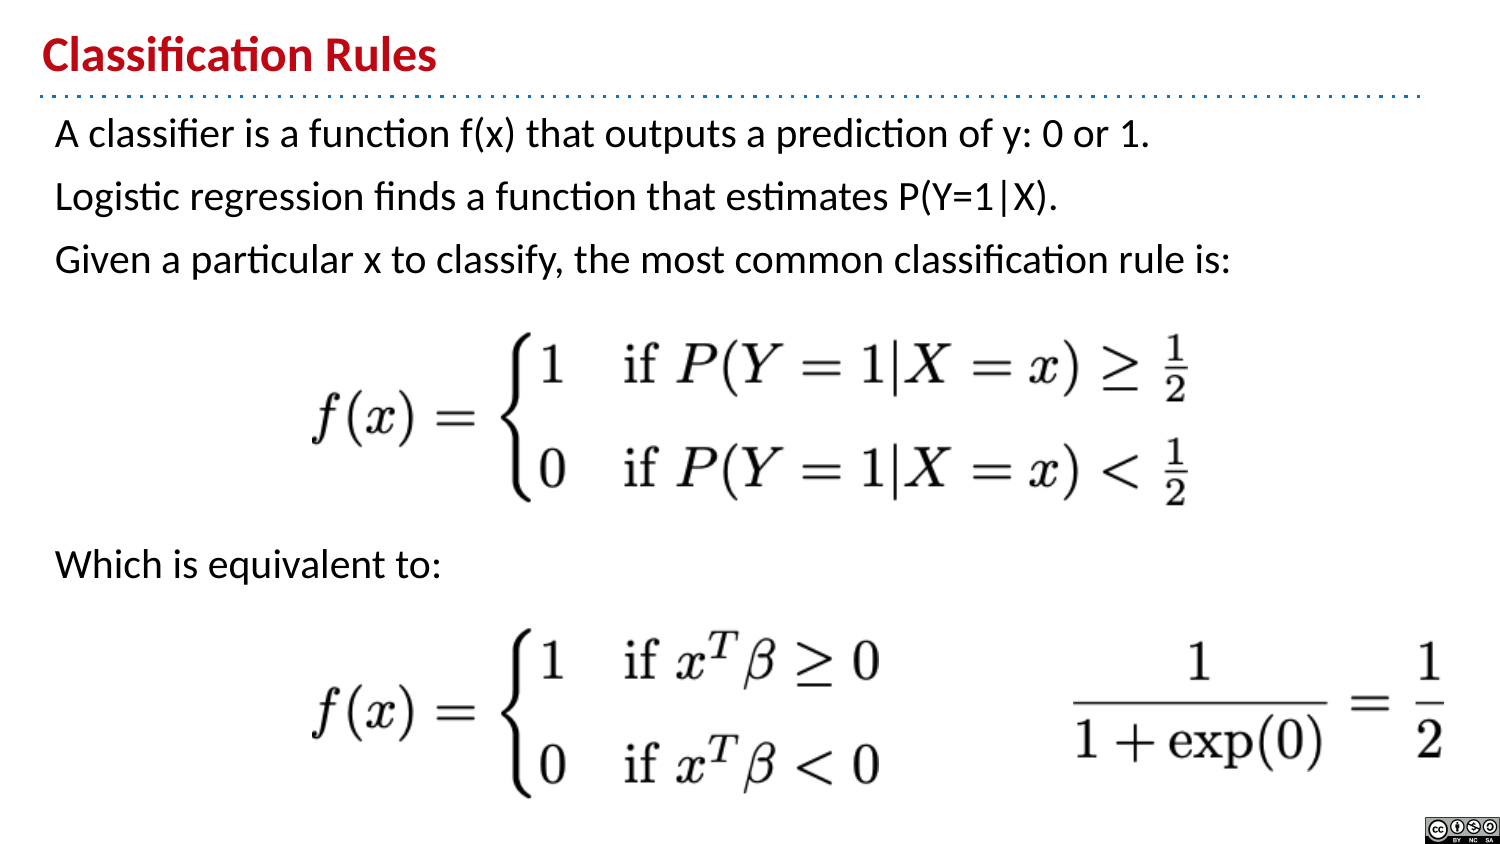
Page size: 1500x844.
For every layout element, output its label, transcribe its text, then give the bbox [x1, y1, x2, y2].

picture [1072, 639, 1444, 772]
picture [1425, 817, 1500, 844]
title Classification Rules [27, 15, 1378, 97]
picture [312, 627, 879, 800]
list A classifier is a function f(x) that outputs a prediction of y: 0 or 1. Logistic regression finds a function that estimates P(Y=1|X). Given a particular x to classify, the most common classification rule is: [39, 91, 1425, 331]
picture [312, 331, 1188, 507]
list Which is equivalent to: [39, 521, 1425, 809]
